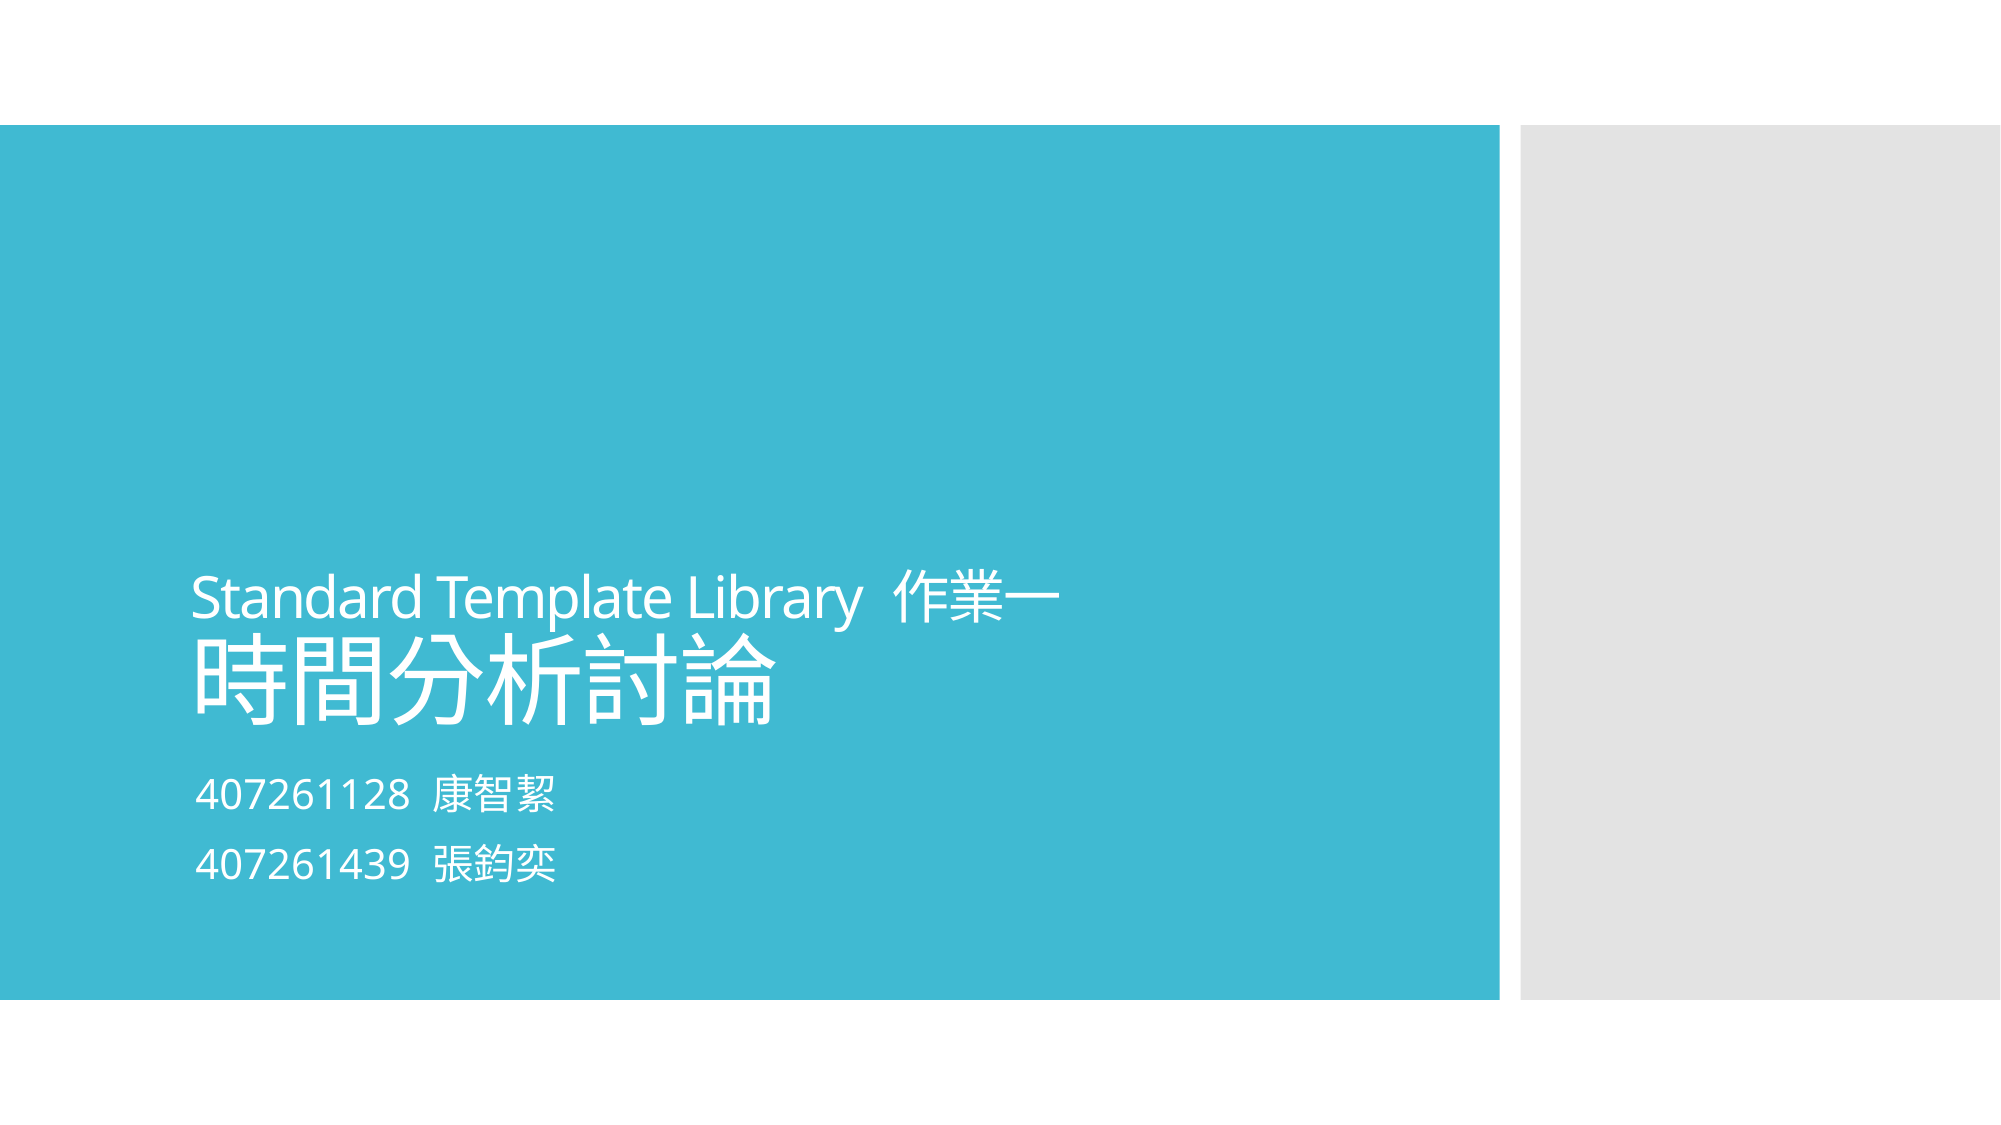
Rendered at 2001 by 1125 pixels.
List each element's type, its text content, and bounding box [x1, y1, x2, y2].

subtitle 407261128 康智絜 407261439 張鈞奕 [180, 766, 1381, 917]
title Standard Template Library 作業一 時間分析討論 [175, 213, 1376, 747]
